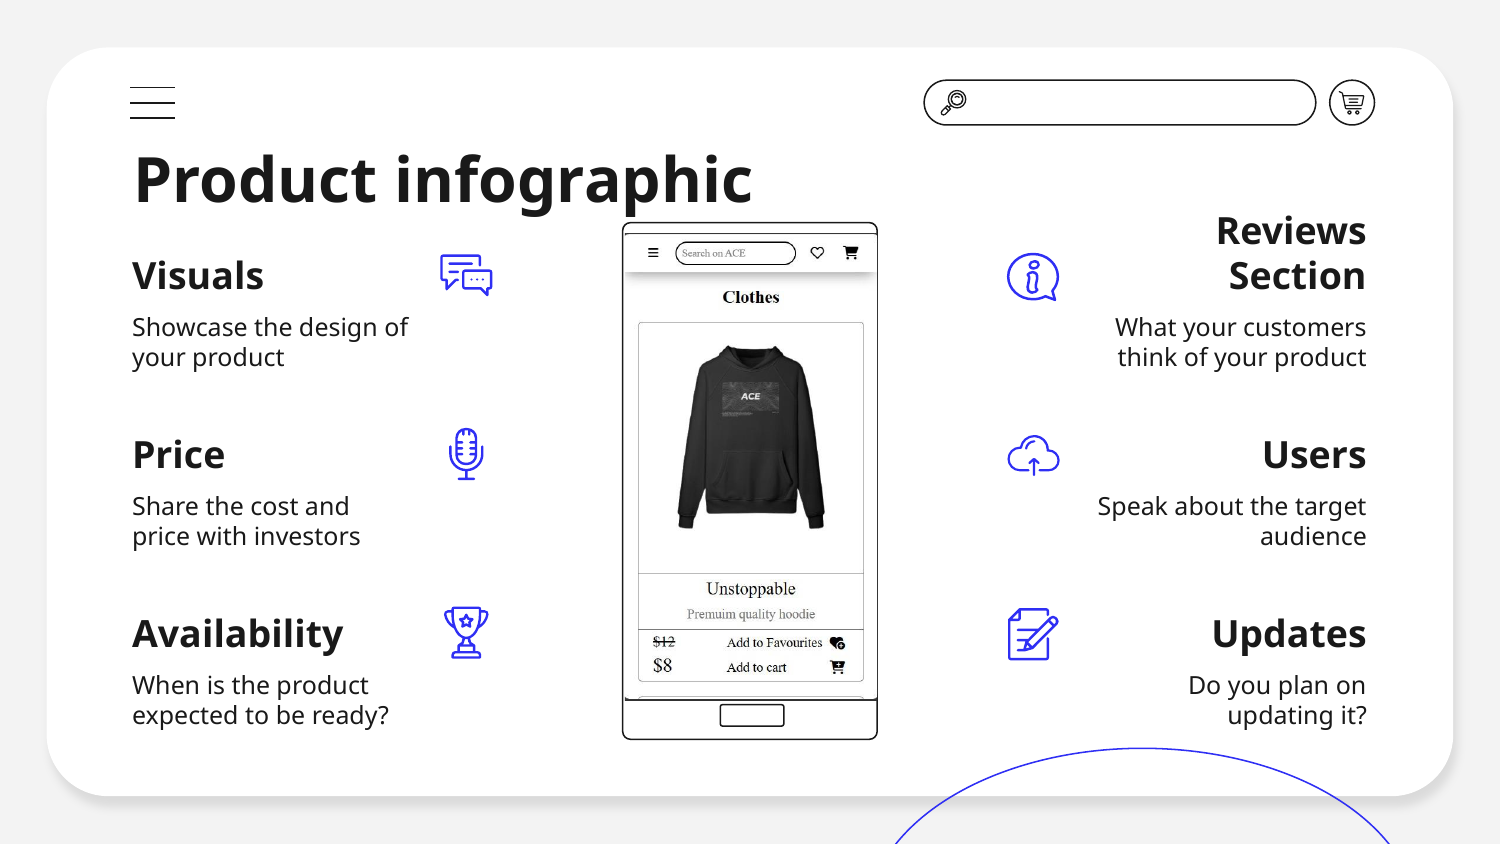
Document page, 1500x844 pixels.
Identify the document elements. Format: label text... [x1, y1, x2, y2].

text_box What your customers think of your product [1073, 296, 1382, 382]
title Product infographic [118, 125, 1382, 219]
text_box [1007, 434, 1060, 477]
picture [624, 233, 878, 702]
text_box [622, 222, 878, 234]
text_box Share the cost and price with investors [117, 475, 426, 560]
text_box Availability [117, 600, 426, 654]
text_box Visuals [117, 243, 426, 296]
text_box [622, 707, 878, 740]
text_box Reviews Section [1073, 243, 1382, 296]
text_box Updates [1073, 600, 1382, 654]
text_box Price [117, 422, 426, 475]
text_box When is the product expected to be ready? [117, 654, 426, 739]
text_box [443, 606, 490, 659]
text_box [439, 254, 493, 297]
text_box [1007, 607, 1060, 661]
text_box Speak about the target audience [1073, 475, 1382, 560]
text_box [448, 427, 484, 481]
text_box Showcase the design of your product [117, 296, 426, 382]
text_box Do you plan on updating it? [1073, 654, 1382, 739]
text_box Users [1073, 422, 1382, 475]
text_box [1006, 252, 1060, 302]
